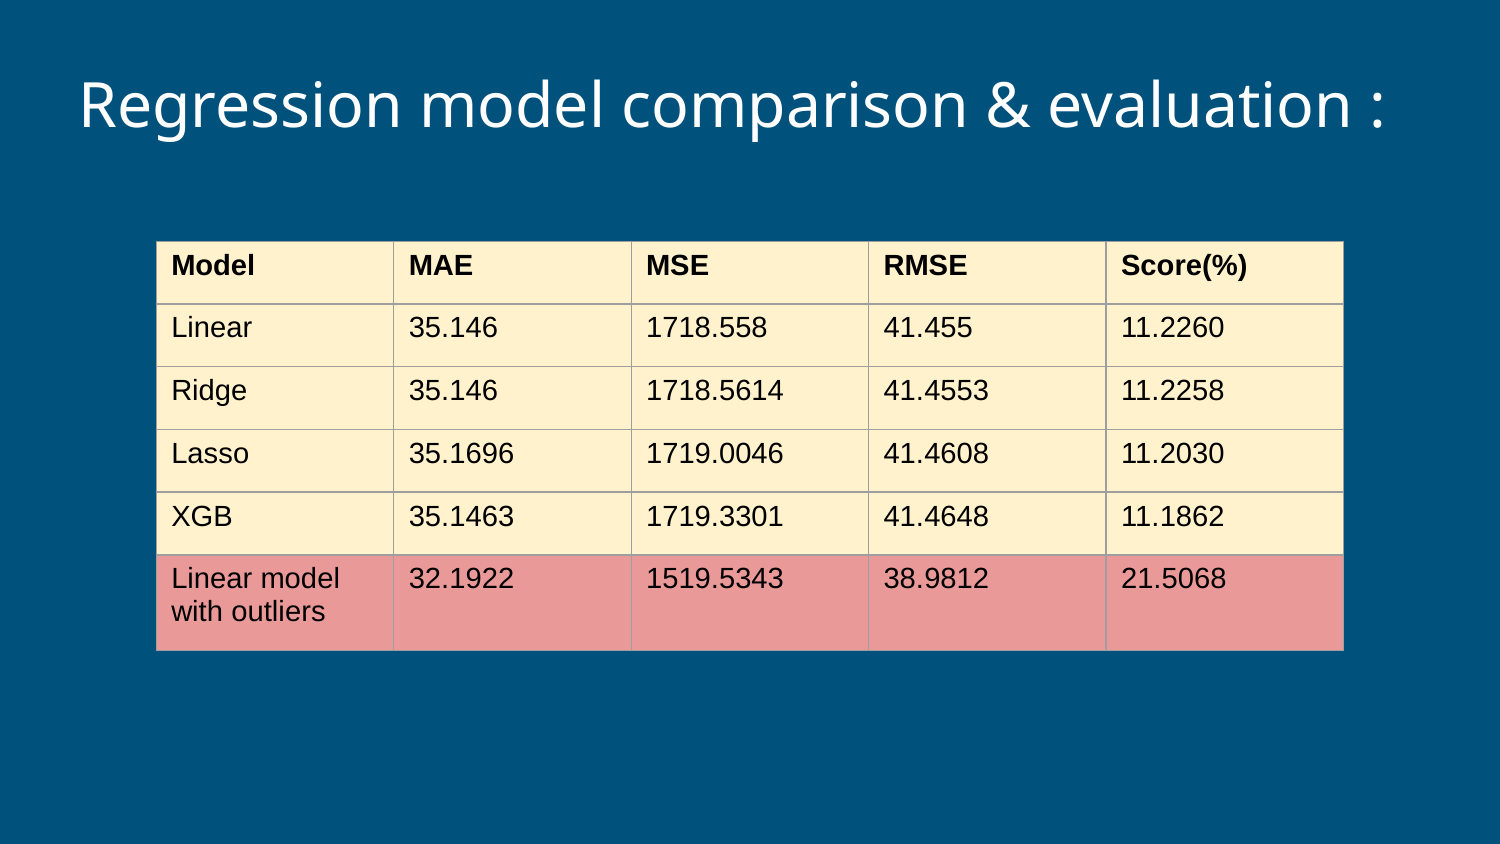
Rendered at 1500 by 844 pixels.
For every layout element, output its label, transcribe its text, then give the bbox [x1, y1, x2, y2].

table_cell 11.1862 [1107, 493, 1343, 554]
table_cell 32.1922 [394, 556, 631, 650]
table_cell Lasso [157, 430, 393, 491]
table_cell 35.146 [394, 367, 631, 429]
table_cell 1718.5614 [632, 367, 868, 429]
table_header Model [157, 242, 393, 303]
table_cell 1718.558 [632, 305, 868, 366]
table_cell 1719.3301 [632, 493, 868, 554]
table_cell 41.4608 [869, 430, 1105, 491]
text_box Regression model comparison & evaluation : [63, 42, 1437, 156]
table_cell 1519.5343 [632, 556, 868, 650]
table_cell 11.2258 [1107, 367, 1343, 429]
table_header Score(%) [1107, 242, 1343, 303]
table_cell 38.9812 [869, 556, 1105, 650]
table_header RMSE [869, 242, 1105, 303]
table_cell 41.455 [869, 305, 1105, 366]
table_cell 35.1696 [394, 430, 631, 491]
table_cell 35.1463 [394, 493, 631, 554]
table_cell 11.2030 [1107, 430, 1343, 491]
table_cell XGB [157, 493, 393, 554]
table_cell Ridge [157, 367, 393, 429]
table_cell 41.4648 [869, 493, 1105, 554]
table_cell Linear model with outliers [157, 556, 393, 650]
table_cell Linear [157, 305, 393, 366]
table_cell 11.2260 [1107, 305, 1343, 366]
table_cell 41.4553 [869, 367, 1105, 429]
table_cell 21.5068 [1107, 556, 1343, 650]
table_cell 1719.0046 [632, 430, 868, 491]
table_header MSE [632, 242, 868, 303]
table_cell 35.146 [394, 305, 631, 366]
table_header MAE [394, 242, 631, 303]
